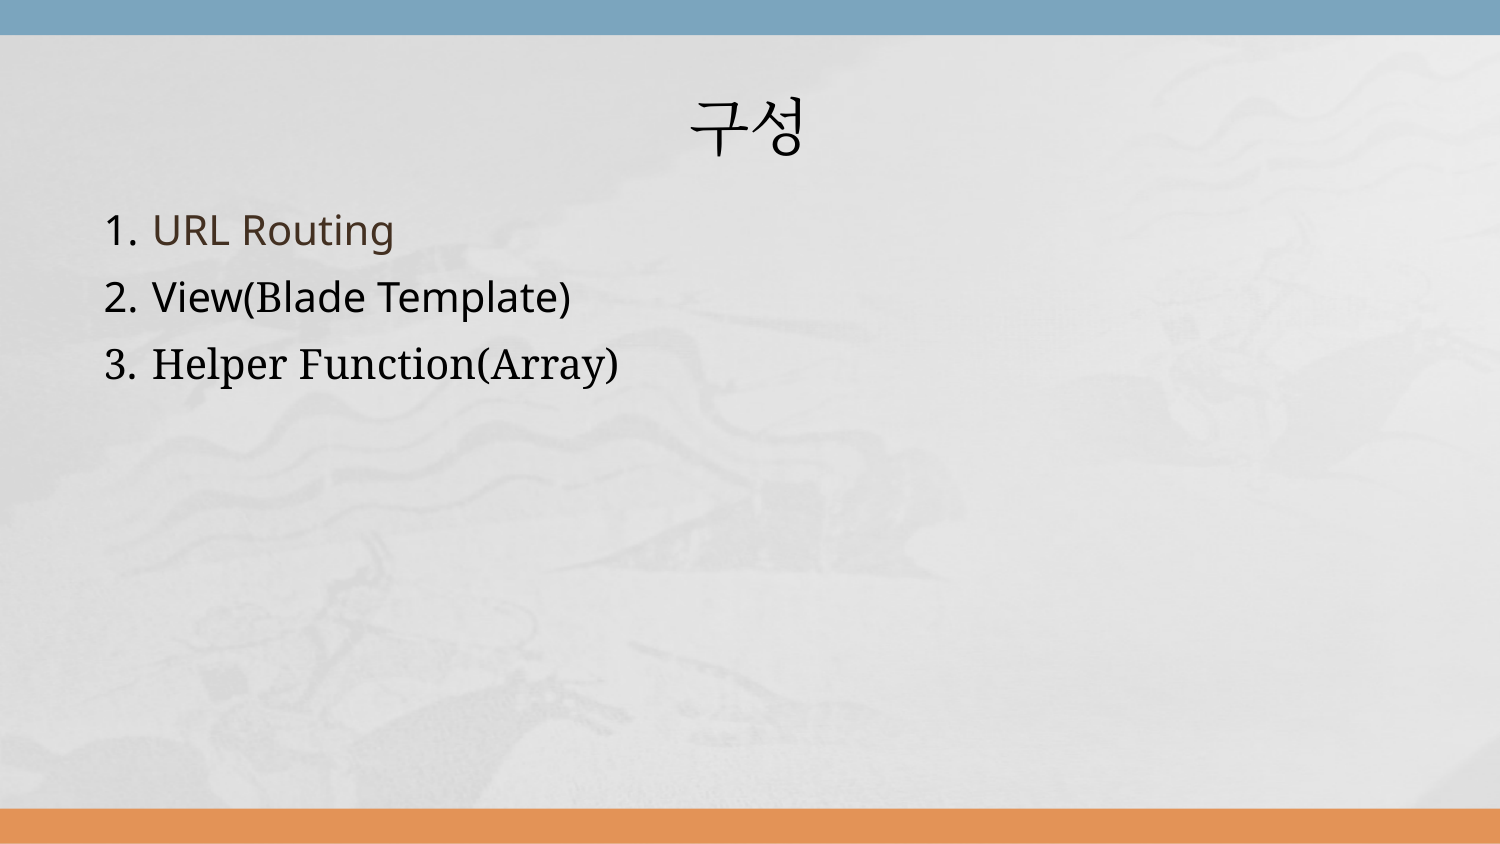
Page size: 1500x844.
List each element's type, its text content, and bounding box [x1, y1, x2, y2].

picture [0, 36, 1500, 808]
list URL Routing View(Blade Template) Helper Function(Array) [51, 189, 1449, 750]
title 구성 [51, 72, 1449, 167]
